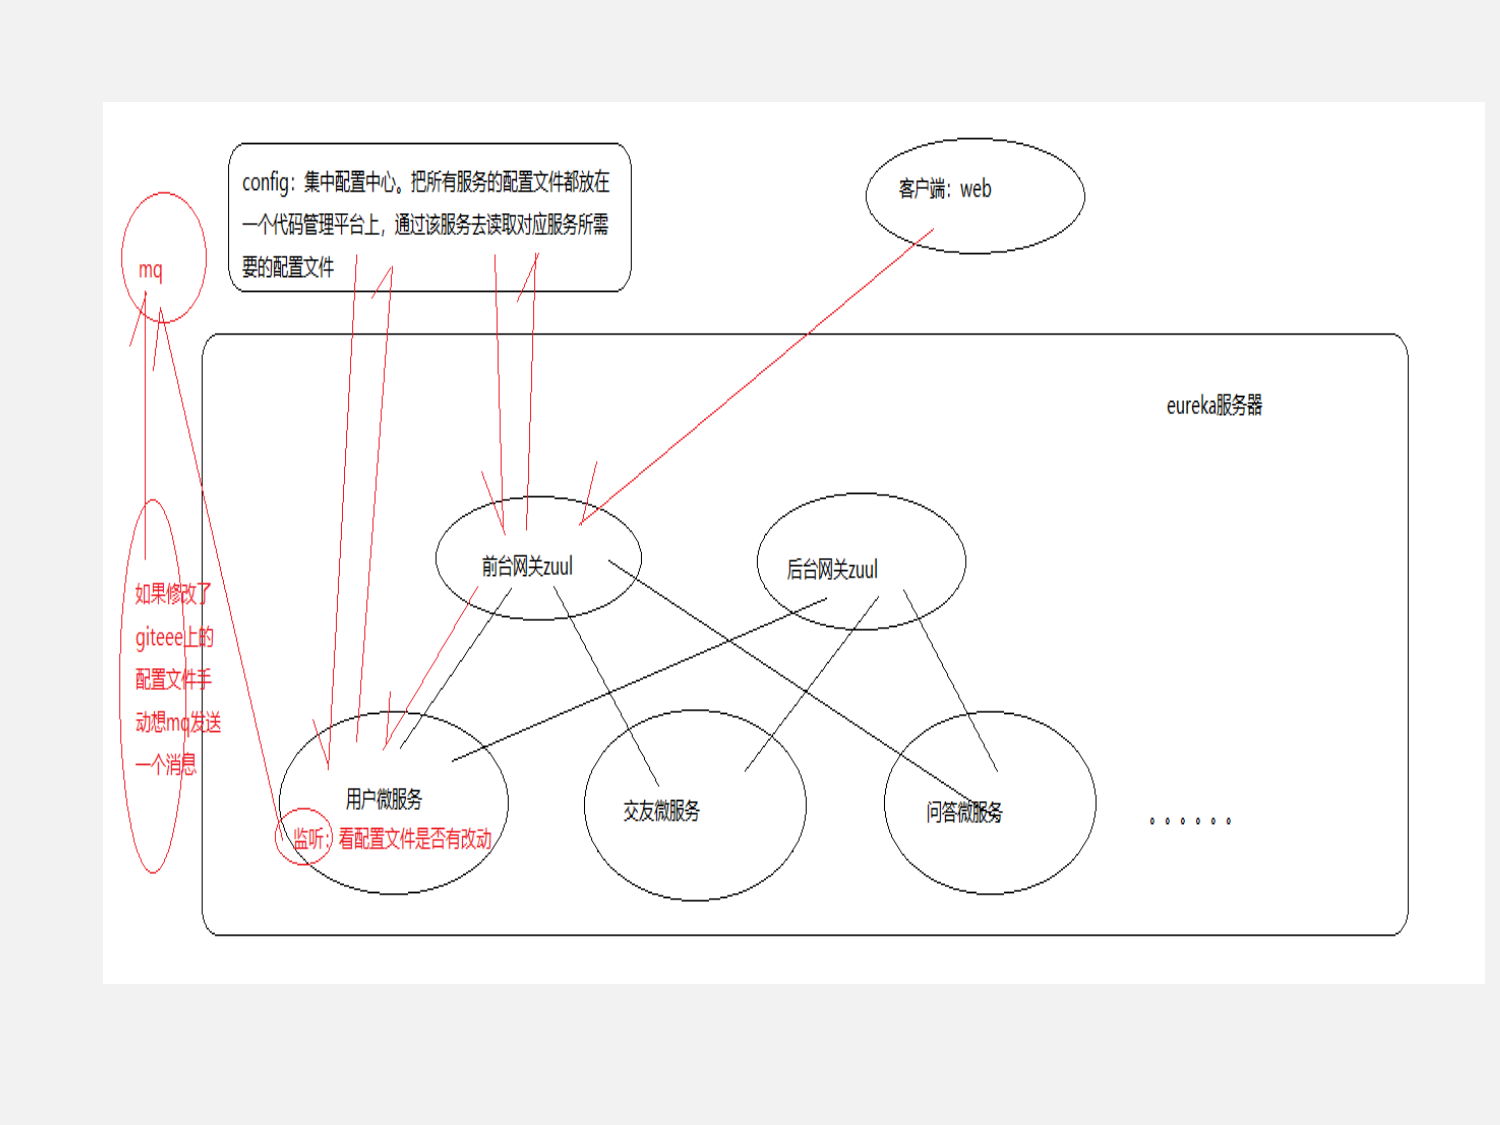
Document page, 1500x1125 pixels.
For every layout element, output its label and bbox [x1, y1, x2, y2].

picture [103, 102, 1485, 984]
